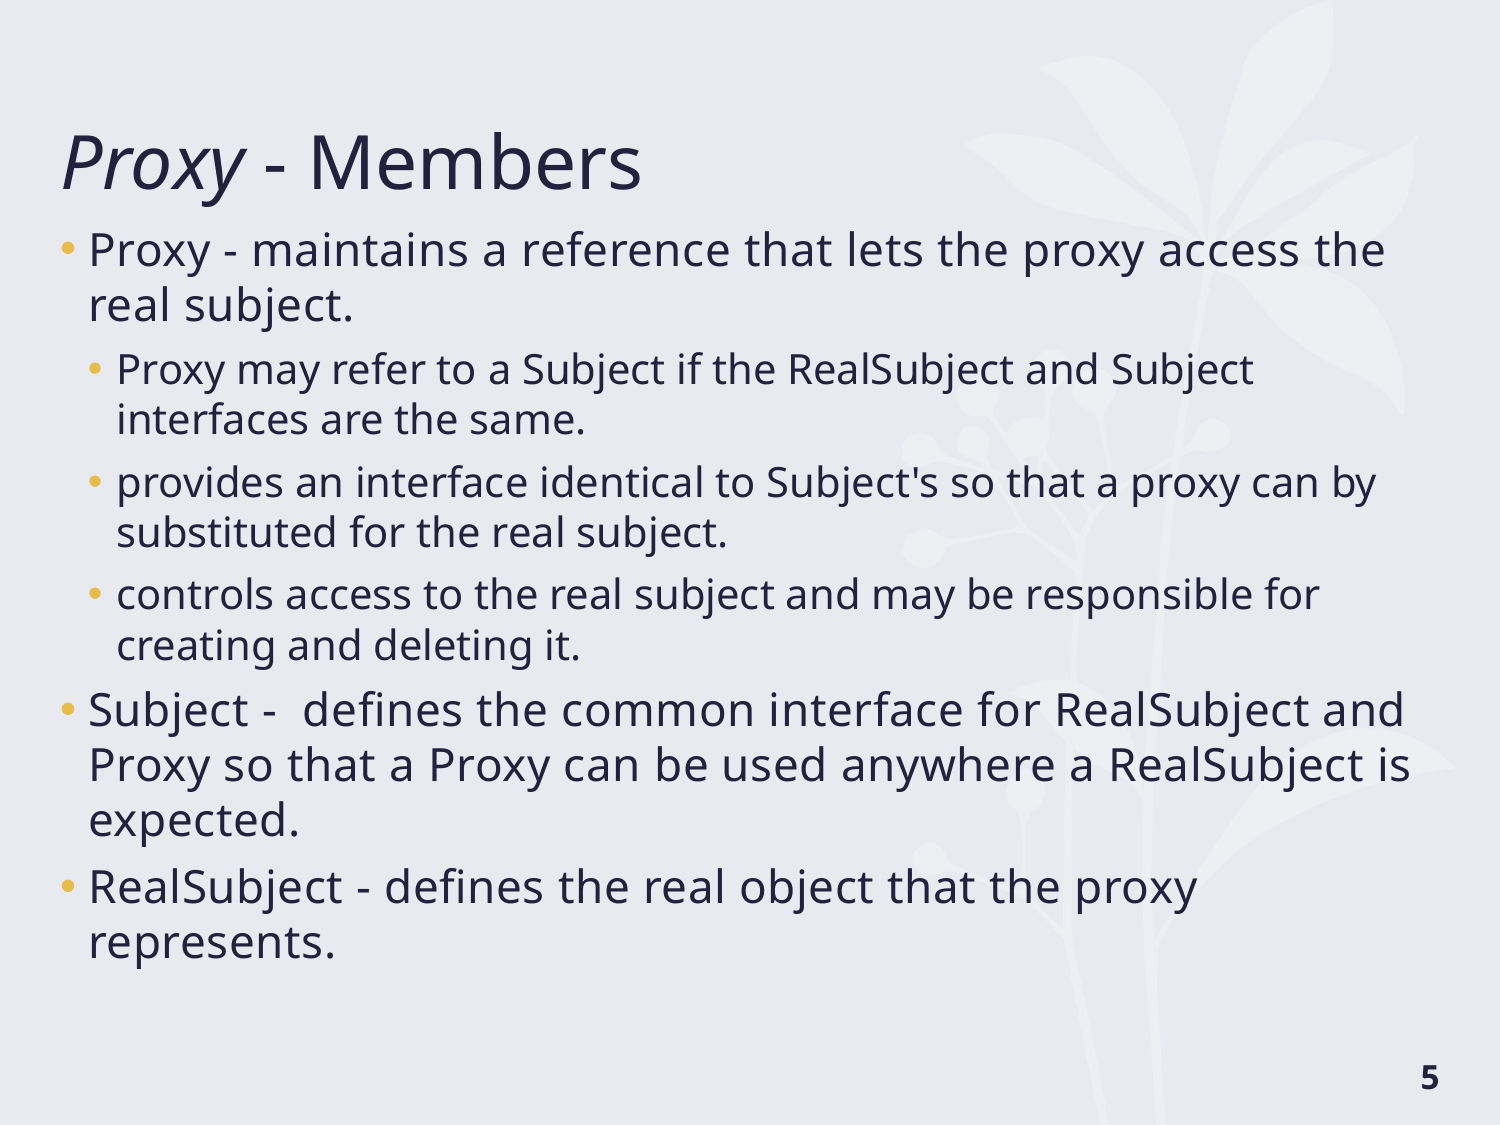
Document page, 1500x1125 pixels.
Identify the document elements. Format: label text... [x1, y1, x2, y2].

list Proxy - maintains a reference that lets the proxy access the real subject. Proxy may refer to a Subject if the RealSubject and Subject interfaces are the same. provides an interface identical to Subject's so that a proxy can by substituted for the real subject. controls access to the real subject and may be responsible for creating and deleting it. Subject - defines the common interface for RealSubject and Proxy so that a Proxy can be used anywhere a RealSubject is expected. RealSubject - defines the real object that the proxy represents. [45, 213, 1455, 1023]
title Proxy - Members [45, 37, 1455, 213]
slide_number 5 [1310, 1054, 1455, 1103]
